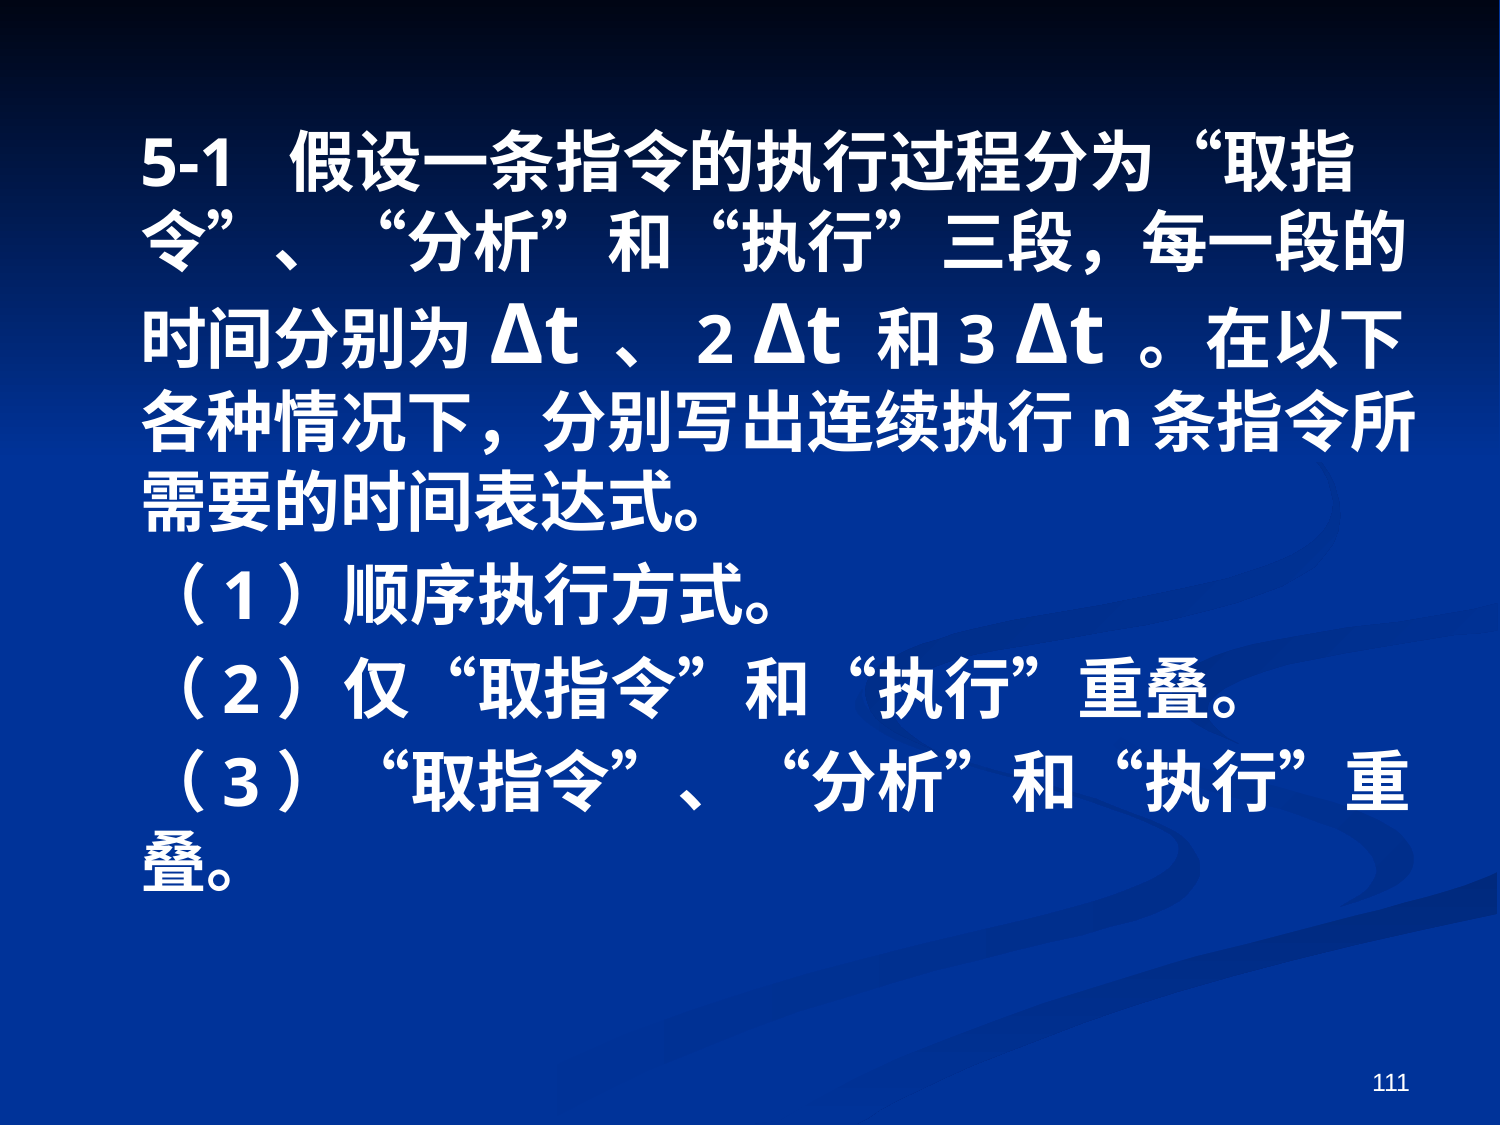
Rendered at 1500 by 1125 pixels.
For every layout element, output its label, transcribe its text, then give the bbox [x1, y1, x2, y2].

subtitle 5-1 假设一条指令的执行过程分为“取指令”、“分析”和“执行”三段，每一段的时间分别为Δt 、2 Δt 和3 Δt 。在以下各种情况下，分别写出连续执行n条指令所需要的时间表达式。 （1）顺序执行方式。 （2）仅“取指令”和“执行”重叠。 （3）“取指令”、“分析”和“执行”重叠。 [124, 112, 1451, 1013]
slide_number 111 [1074, 1025, 1426, 1105]
